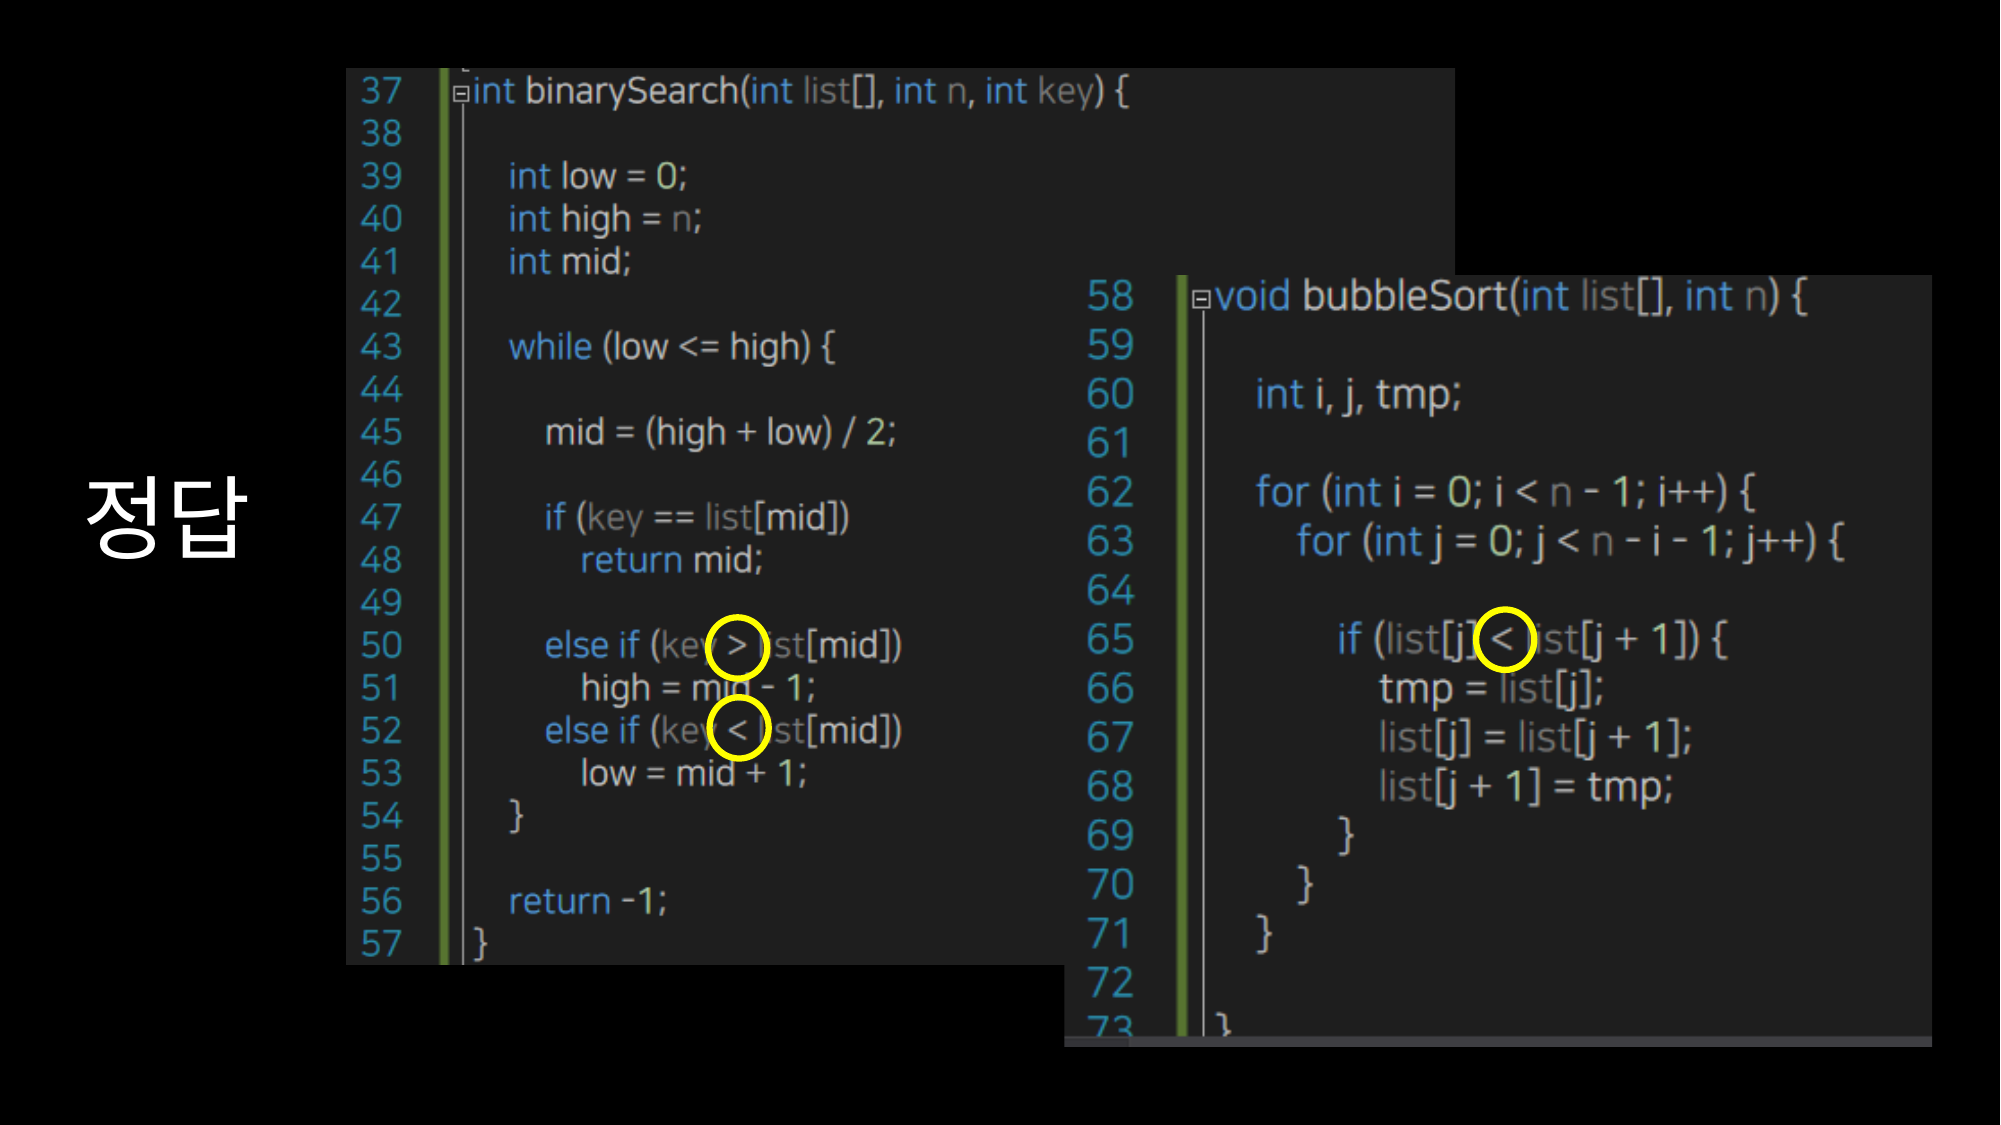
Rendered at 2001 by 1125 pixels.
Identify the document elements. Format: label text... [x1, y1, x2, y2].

text_box 정답 [67, 453, 346, 579]
picture [346, 68, 1933, 1047]
